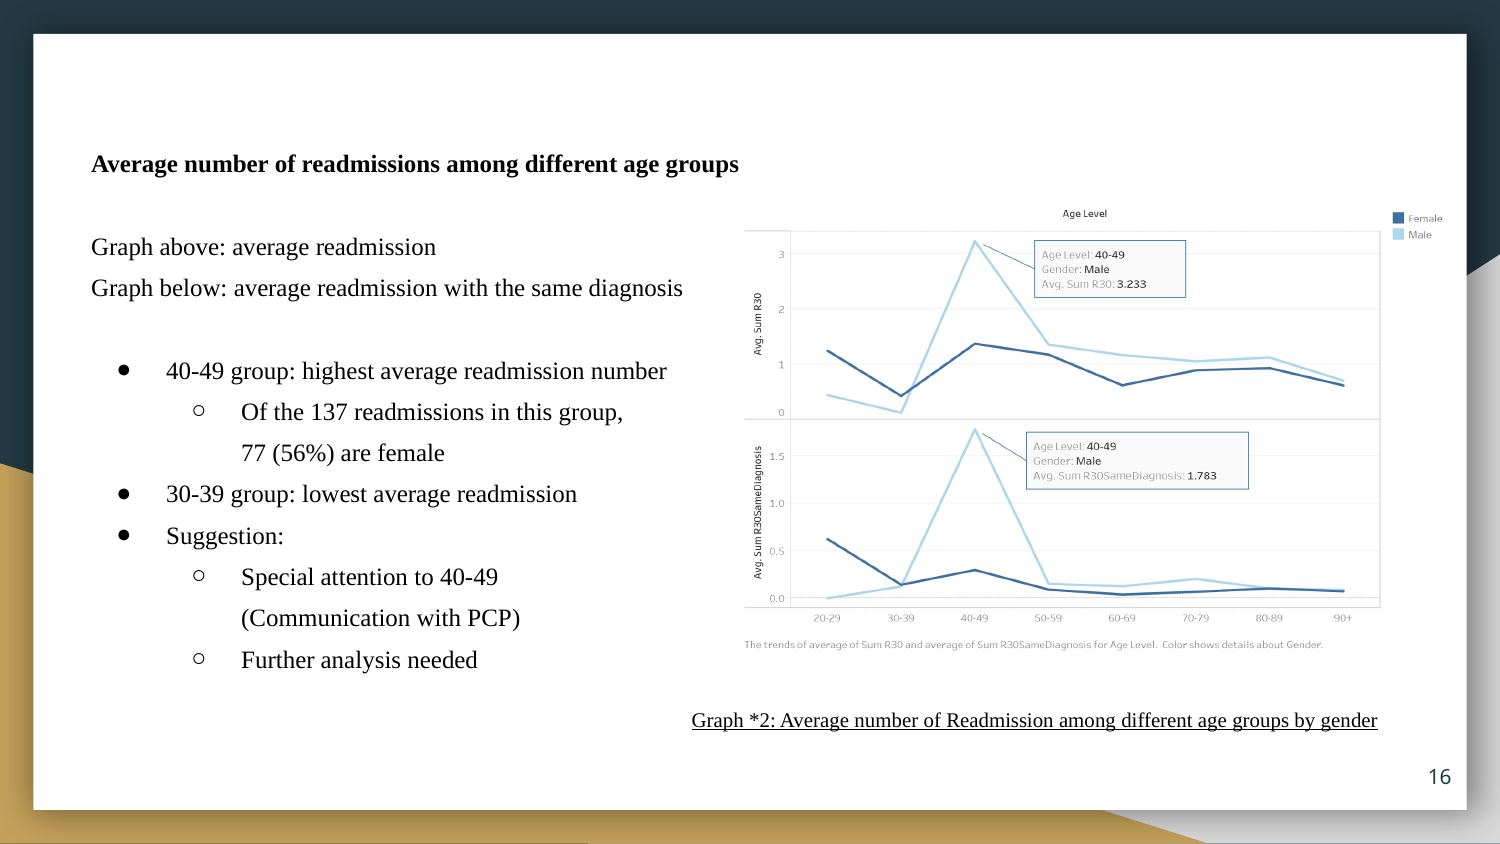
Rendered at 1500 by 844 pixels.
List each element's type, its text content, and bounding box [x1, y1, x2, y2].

picture [744, 208, 1455, 665]
text_box [649, 0, 1142, 449]
slide_number ‹#› [1376, 745, 1467, 810]
text_box Graph *2: Average number of Readmission among different age groups by gender [676, 485, 1500, 844]
list Average number of readmissions among different age groups Graph above: average readmission Graph below: average readmission with the same diagnosis 40-49 group: highest average readmission number Of the 137 readmissions in this group, 77 (56%) are female 30-39 group: lowest average readmission Suggestion: Special attention to 40-49 (Communication with PCP) Further analysis needed [76, 91, 739, 676]
